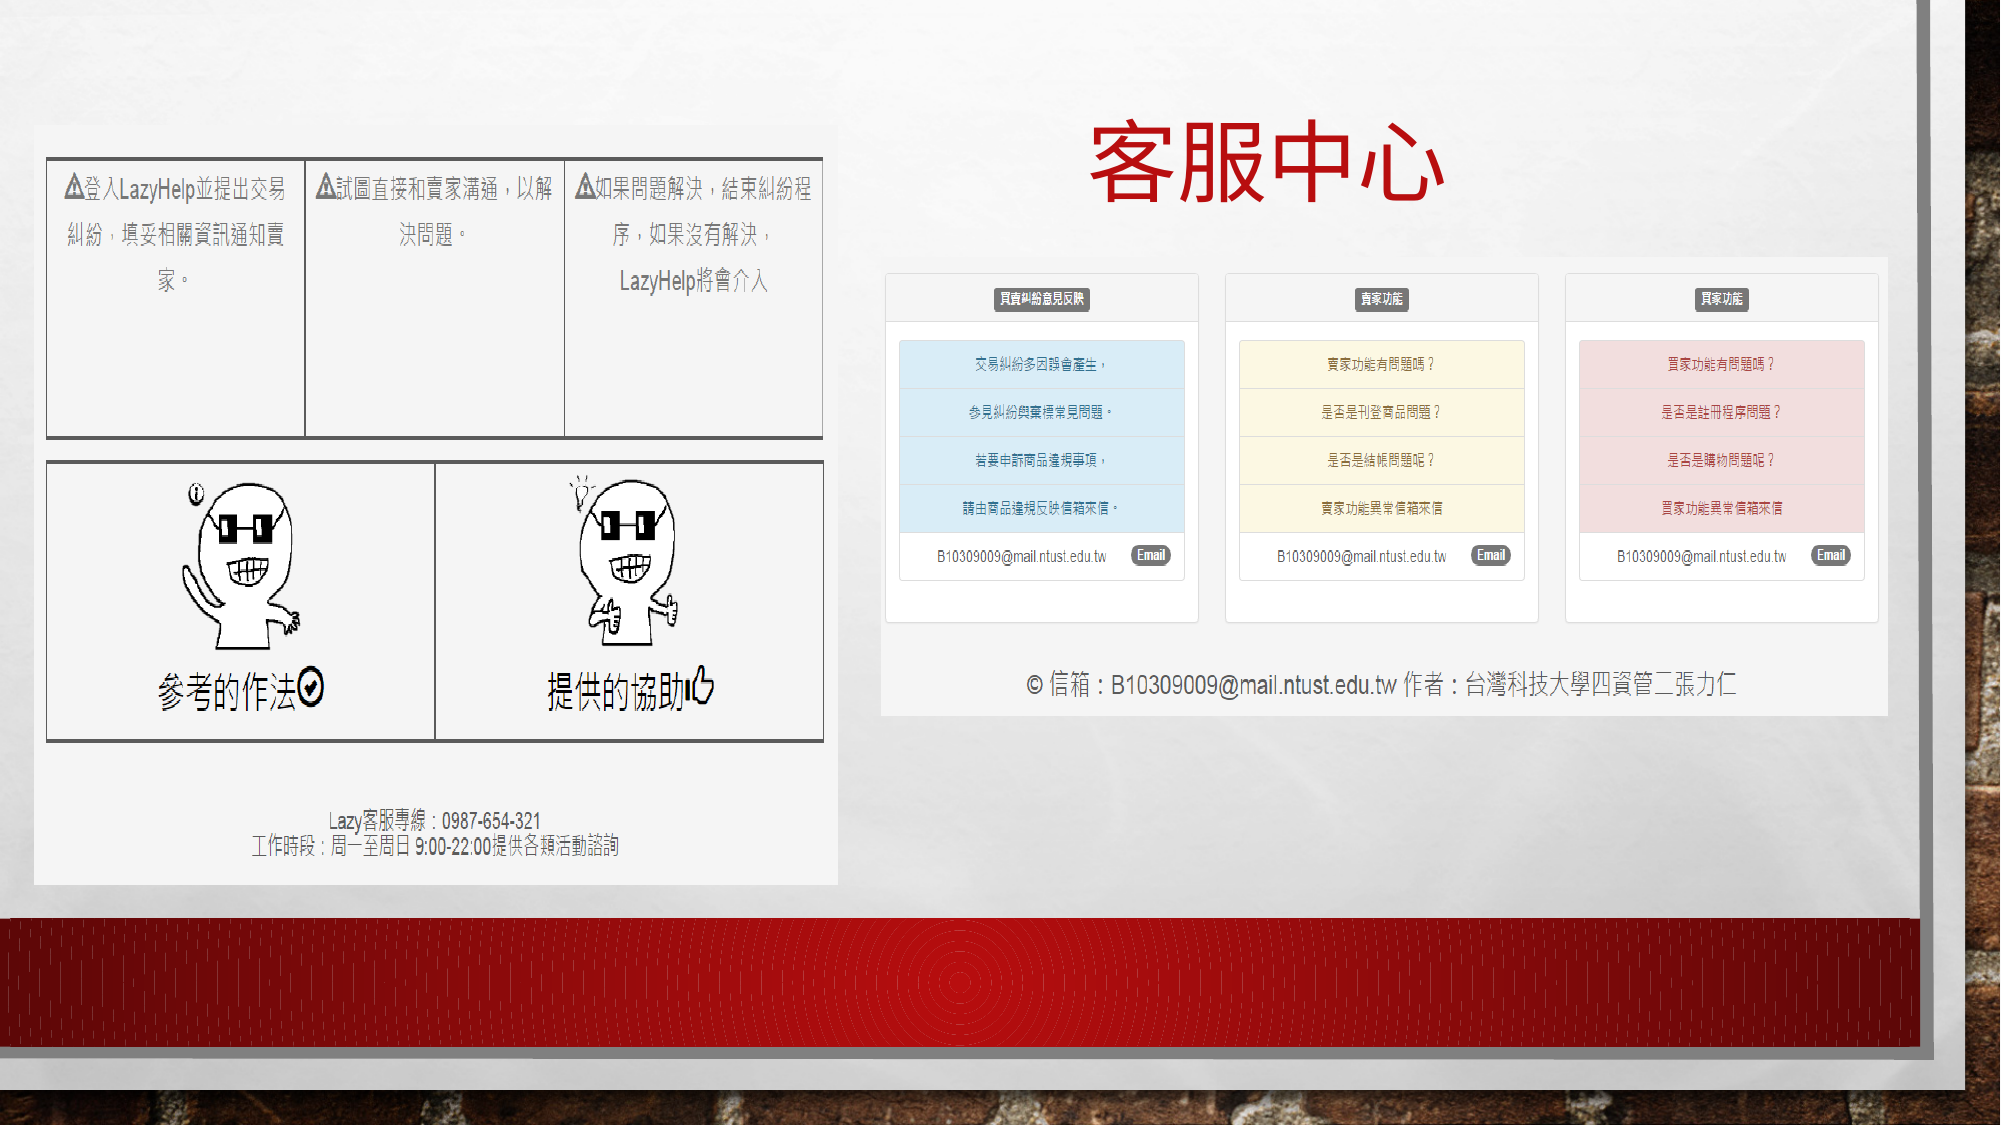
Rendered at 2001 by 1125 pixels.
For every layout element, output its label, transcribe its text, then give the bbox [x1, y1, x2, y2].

picture [0, 0, 2000, 1125]
picture [881, 257, 1889, 716]
title 客服中心 [1072, 51, 1519, 223]
picture [34, 124, 839, 885]
